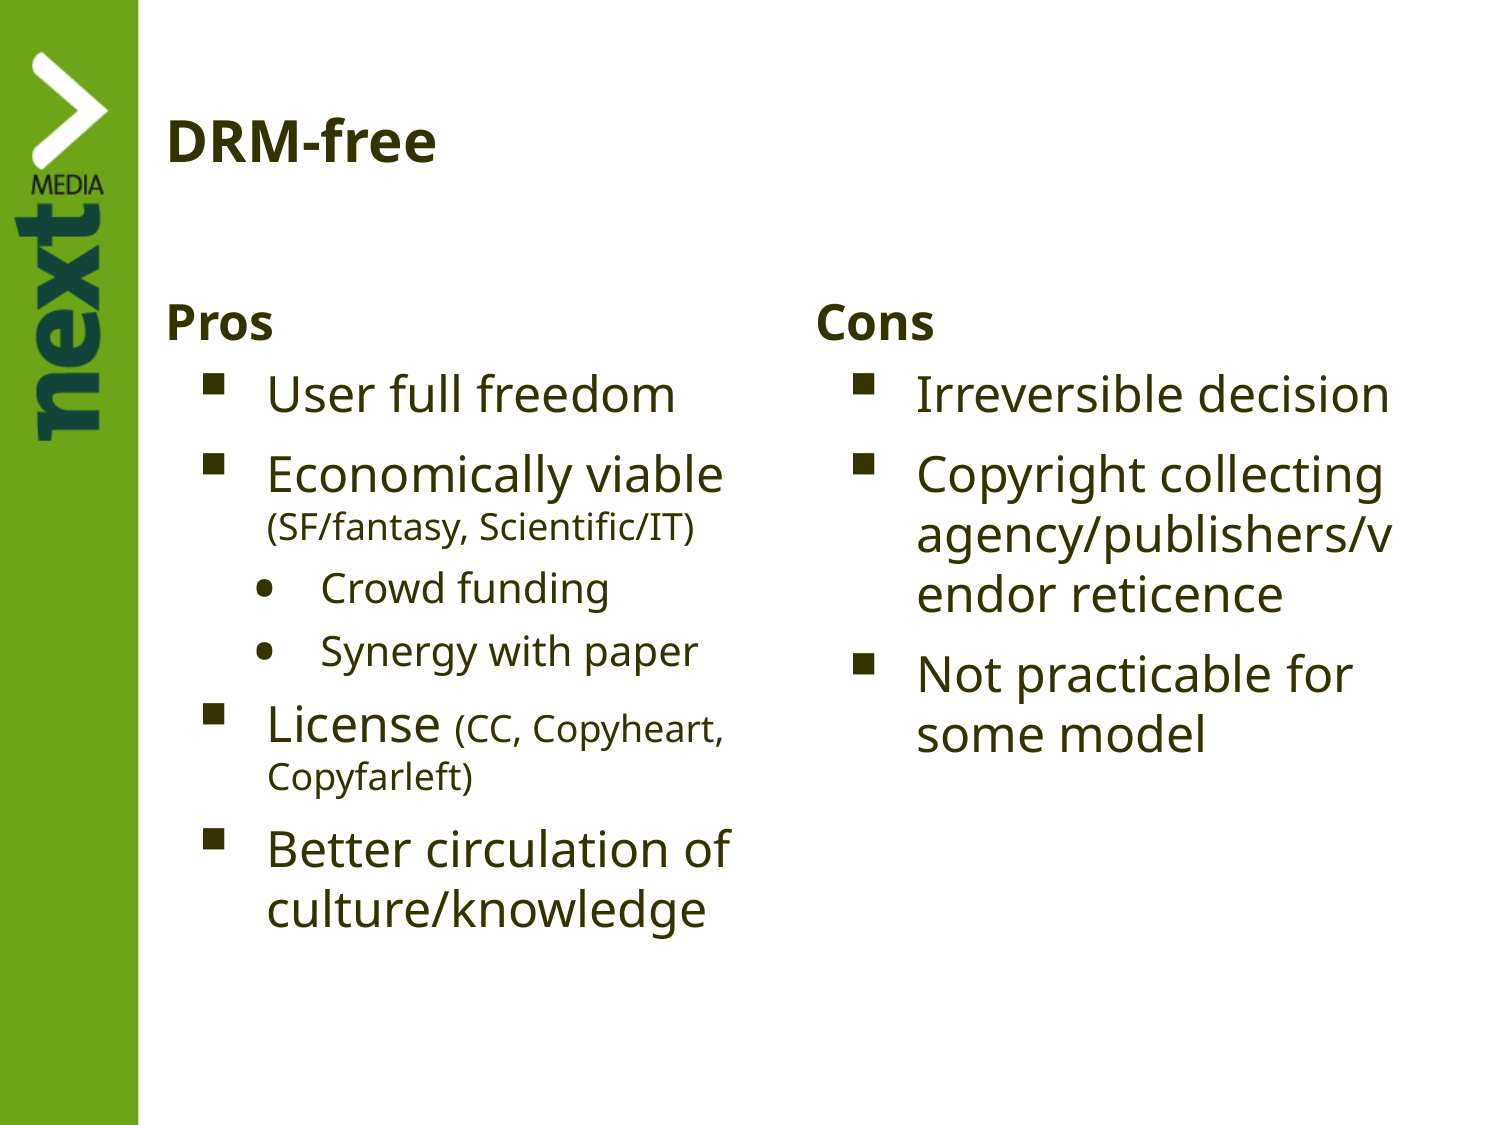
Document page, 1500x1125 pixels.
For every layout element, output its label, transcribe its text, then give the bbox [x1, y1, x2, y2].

list Cons [808, 251, 1426, 356]
list Pros [158, 251, 786, 356]
list Irreversible decision Copyright collecting agency/publishers/vendor reticence Not practicable for some model [808, 356, 1426, 1006]
list User full freedom Economically viable (SF/fantasy, Scientific/IT) Crowd funding Synergy with paper License (CC, Copyheart, Copyfarleft) Better circulation of culture/knowledge [158, 356, 786, 1006]
picture [0, 0, 139, 1125]
title DRM-free [158, 44, 1426, 234]
